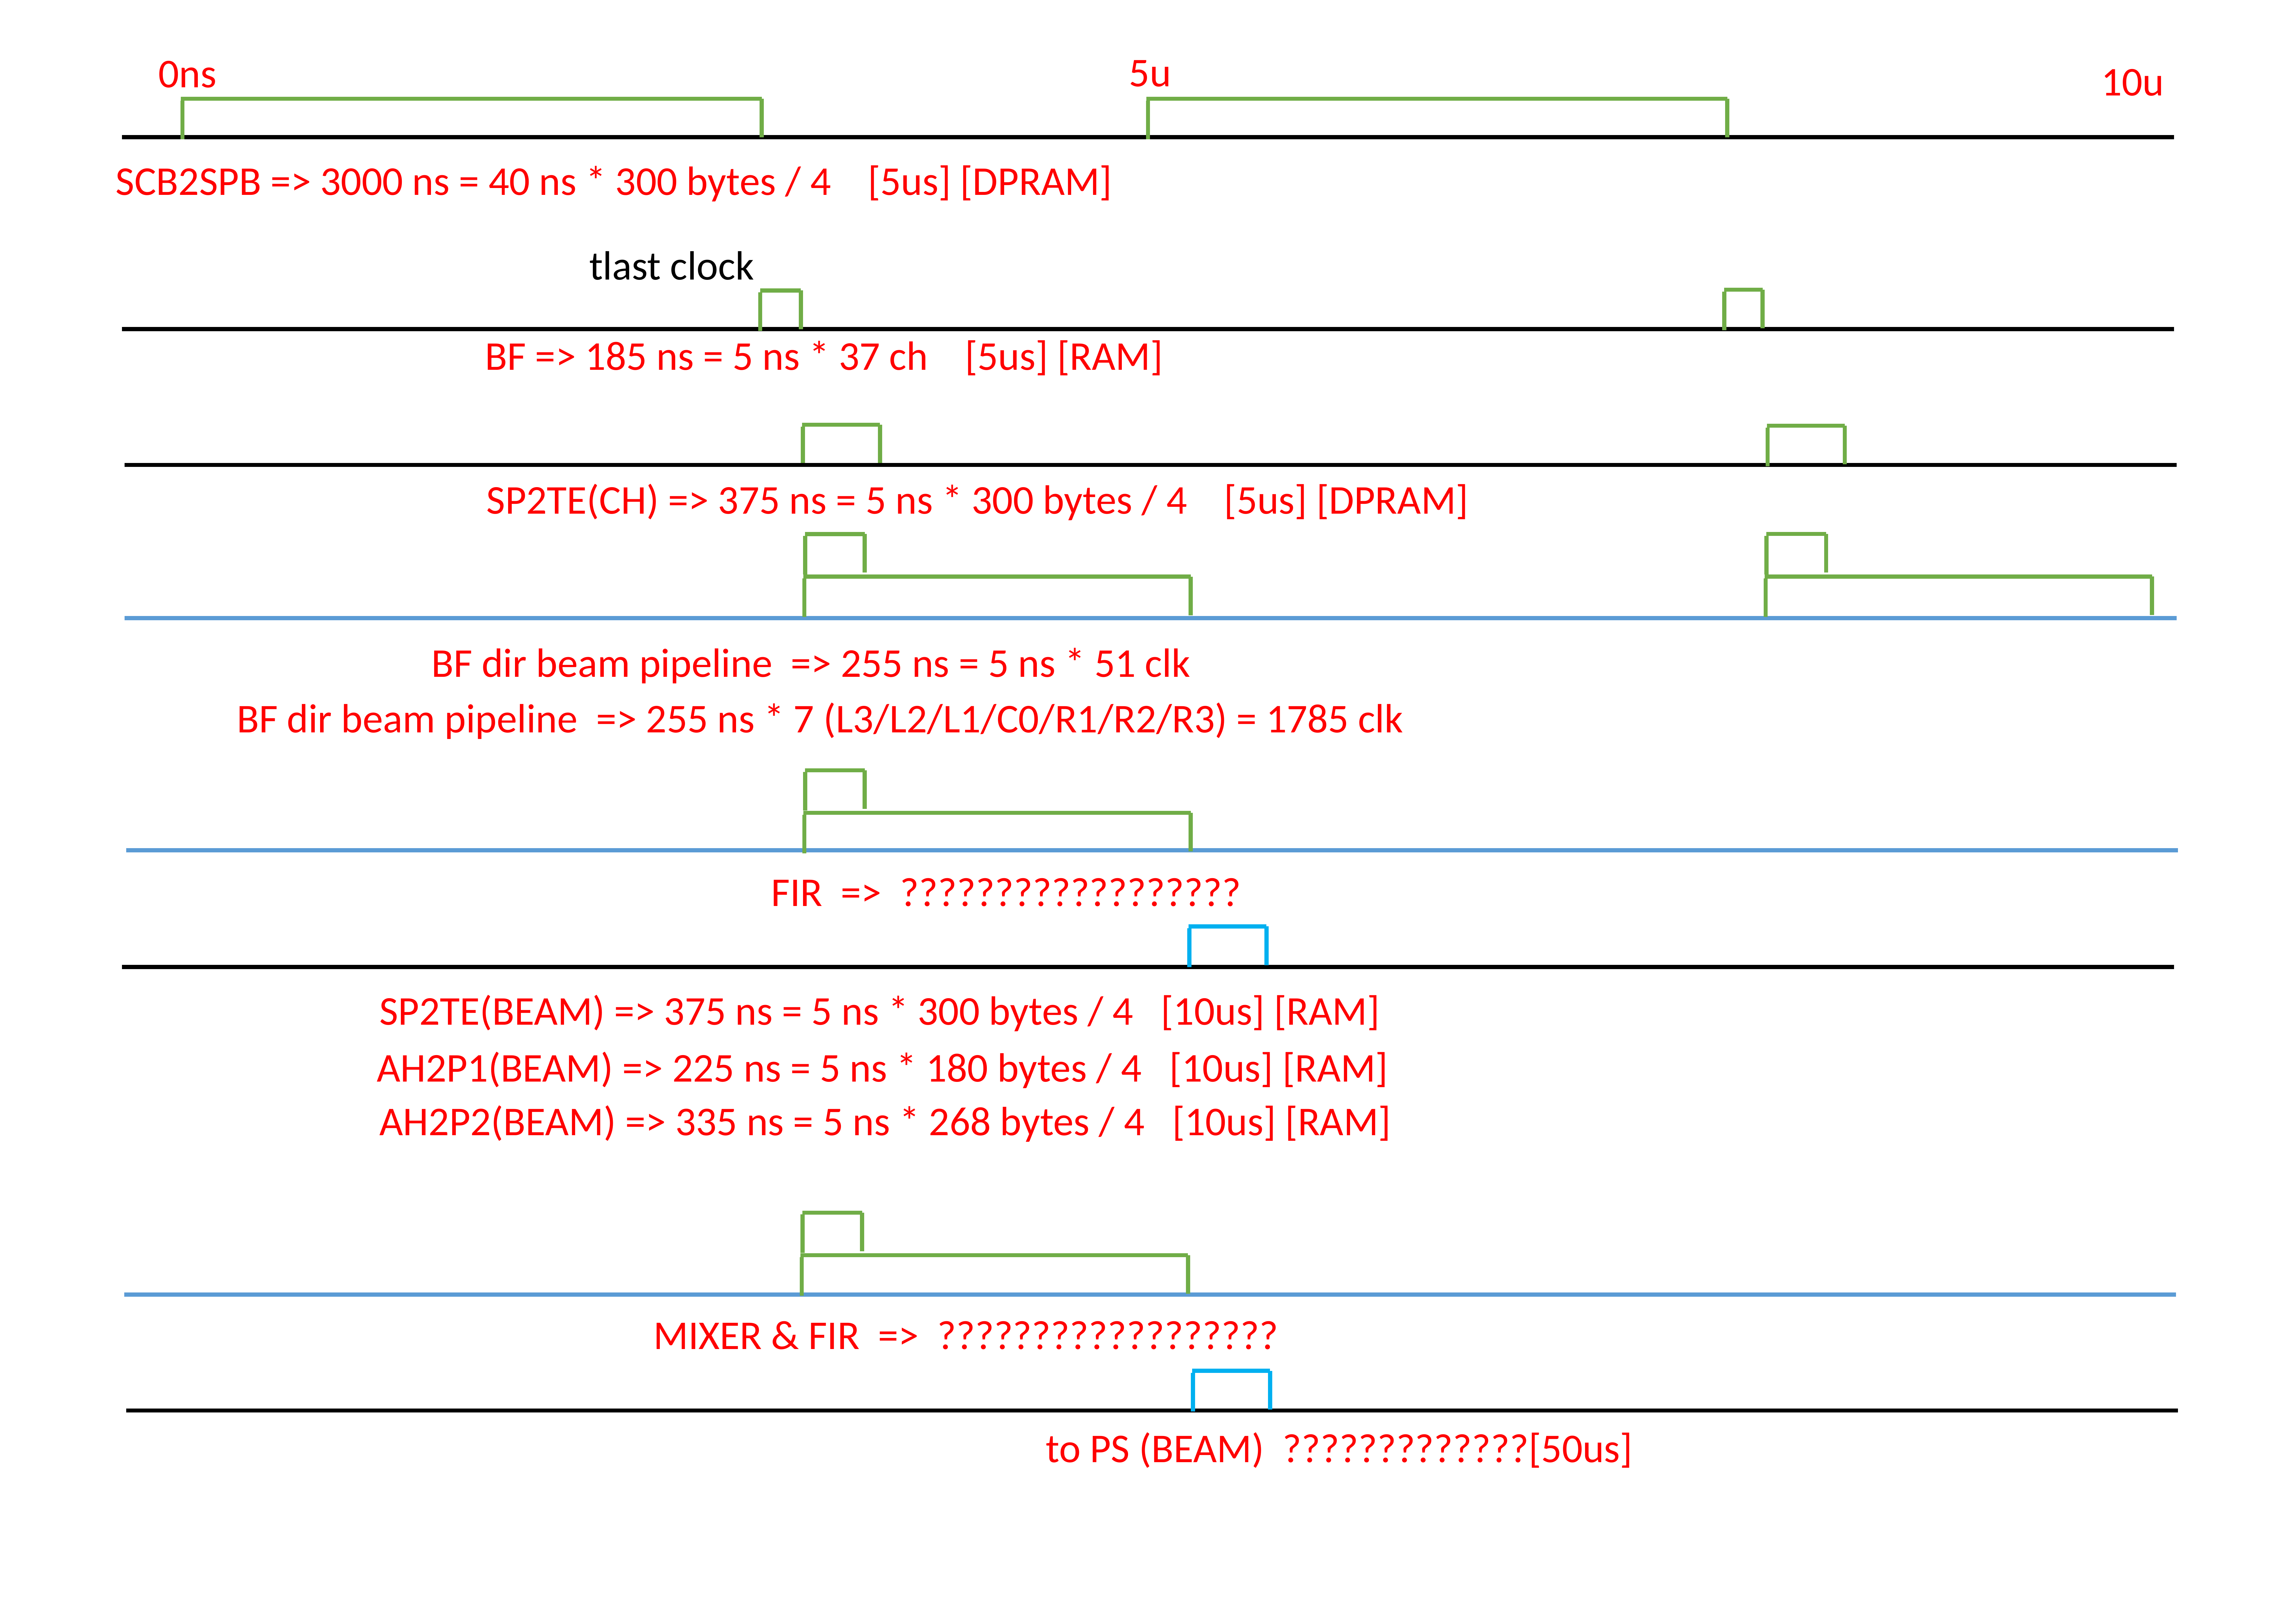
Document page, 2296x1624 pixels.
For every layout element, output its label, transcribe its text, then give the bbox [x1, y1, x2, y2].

text_box AH2P2(BEAM) => 335 ns = 5 ns * 268 bytes / 4 [10us] [RAM] [374, 1092, 1397, 1146]
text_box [760, 290, 801, 331]
text_box 10u [2084, 52, 2181, 106]
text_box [1767, 425, 1845, 467]
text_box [800, 1255, 1188, 1296]
text_box AH2P1(BEAM) => 225 ns = 5 ns * 180 bytes / 4 [10us] [RAM] [372, 1038, 1394, 1092]
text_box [803, 813, 1191, 853]
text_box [1189, 926, 1267, 967]
text_box 5u [1123, 43, 1177, 97]
text_box to PS (BEAM) ?????????????[50us] [1041, 1419, 1638, 1473]
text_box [1192, 1371, 1270, 1411]
text_box SCB2SPB => 3000 ns = 40 ns * 300 bytes / 4 [5us] [DPRAM] [111, 152, 1118, 206]
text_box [1724, 289, 1763, 331]
text_box FIR => ?????????????????? [766, 863, 1246, 917]
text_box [180, 98, 762, 139]
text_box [1764, 576, 2152, 617]
text_box SP2TE(BEAM) => 375 ns = 5 ns * 300 bytes / 4 [10us] [RAM] [374, 981, 1385, 1035]
text_box BF dir beam pipeline => 255 ns = 5 ns * 51 clk [426, 634, 1214, 688]
text_box MIXER & FIR => ?????????????????? [648, 1306, 1284, 1360]
text_box 0ns [153, 44, 221, 98]
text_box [1146, 98, 1727, 139]
text_box BF dir beam pipeline => 255 ns * 7 (L3/L2/L1/C0/R1/R2/R3) = 1785 clk [232, 689, 1409, 744]
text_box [802, 1212, 862, 1253]
text_box tlast clock [584, 236, 759, 290]
text_box BF => 185 ns = 5 ns * 37 ch [5us] [RAM] [480, 326, 758, 329]
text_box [805, 770, 865, 811]
text_box BF => 185 ns = 5 ns * 37 ch [5us] [RAM] [480, 329, 1169, 381]
text_box BF => 185 ns = 5 ns * 37 ch [5us] [RAM] [803, 326, 1169, 329]
text_box SP2TE(CH) => 375 ns = 5 ns * 300 bytes / 4 [5us] [DPRAM] [481, 470, 1474, 525]
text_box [802, 424, 880, 465]
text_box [803, 576, 1191, 617]
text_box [805, 534, 865, 574]
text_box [1766, 534, 1826, 574]
